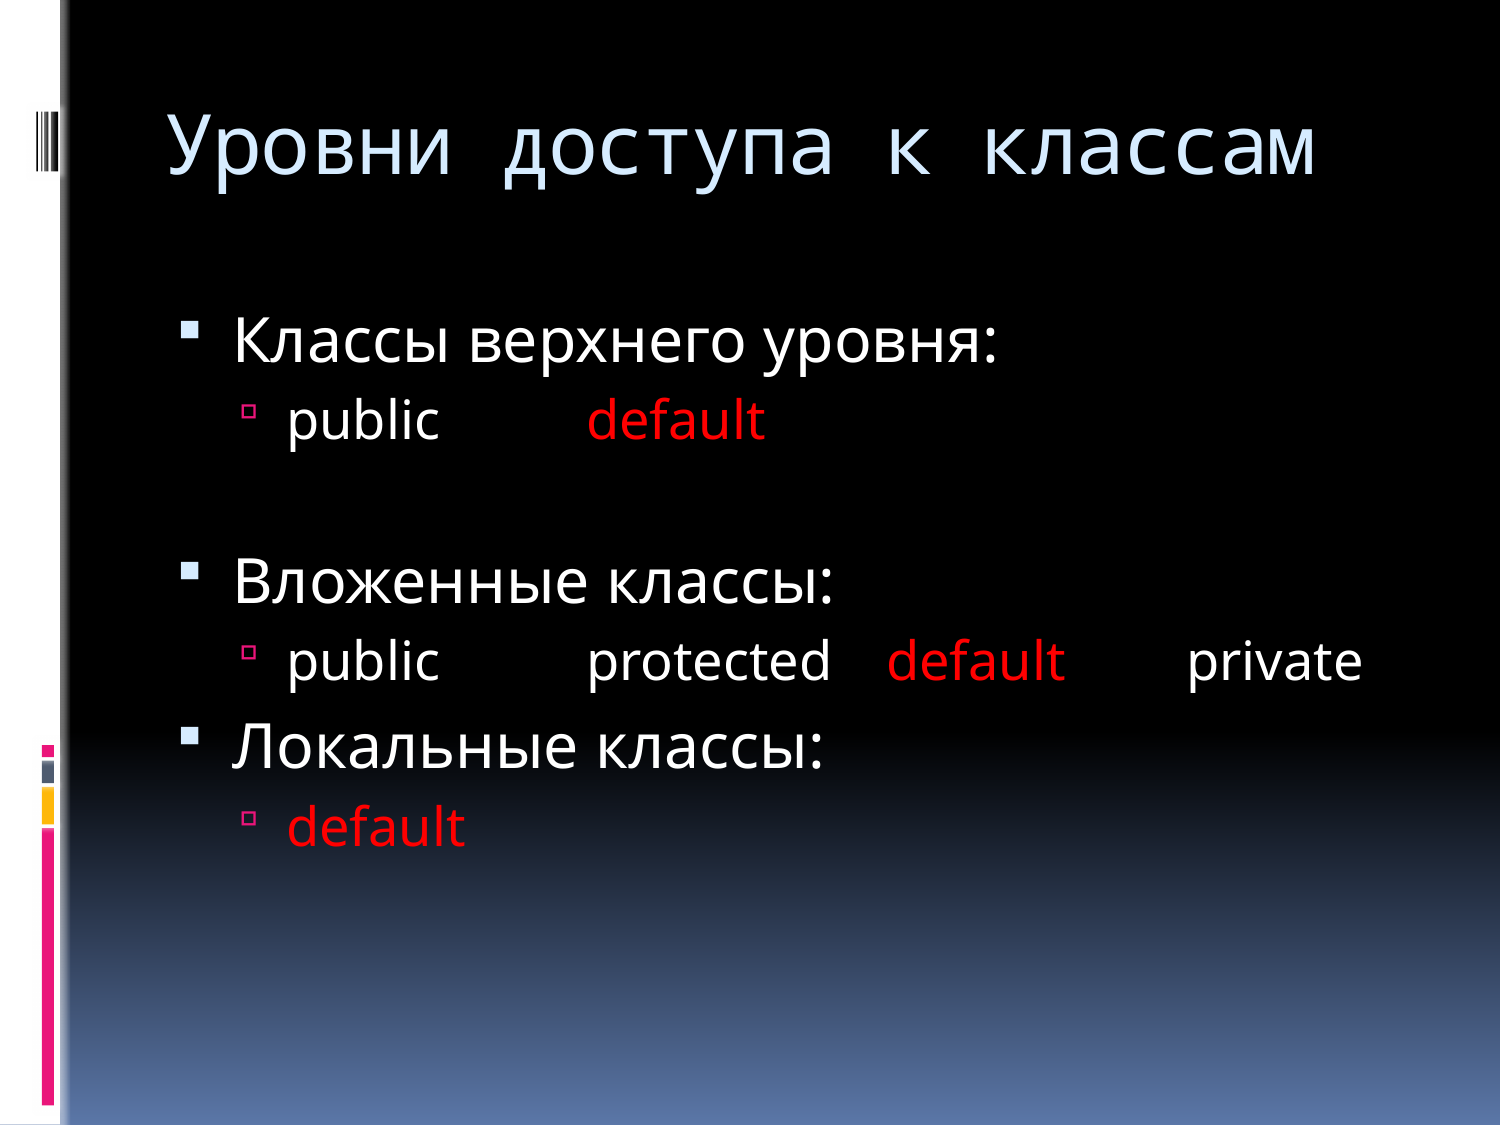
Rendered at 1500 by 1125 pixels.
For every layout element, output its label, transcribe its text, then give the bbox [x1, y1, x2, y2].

list Классы верхнего уровня: public default Вложенные классы: public protected default private Локальные классы: default [150, 292, 1425, 1043]
title Уровни доступа к классам [150, 83, 1425, 234]
